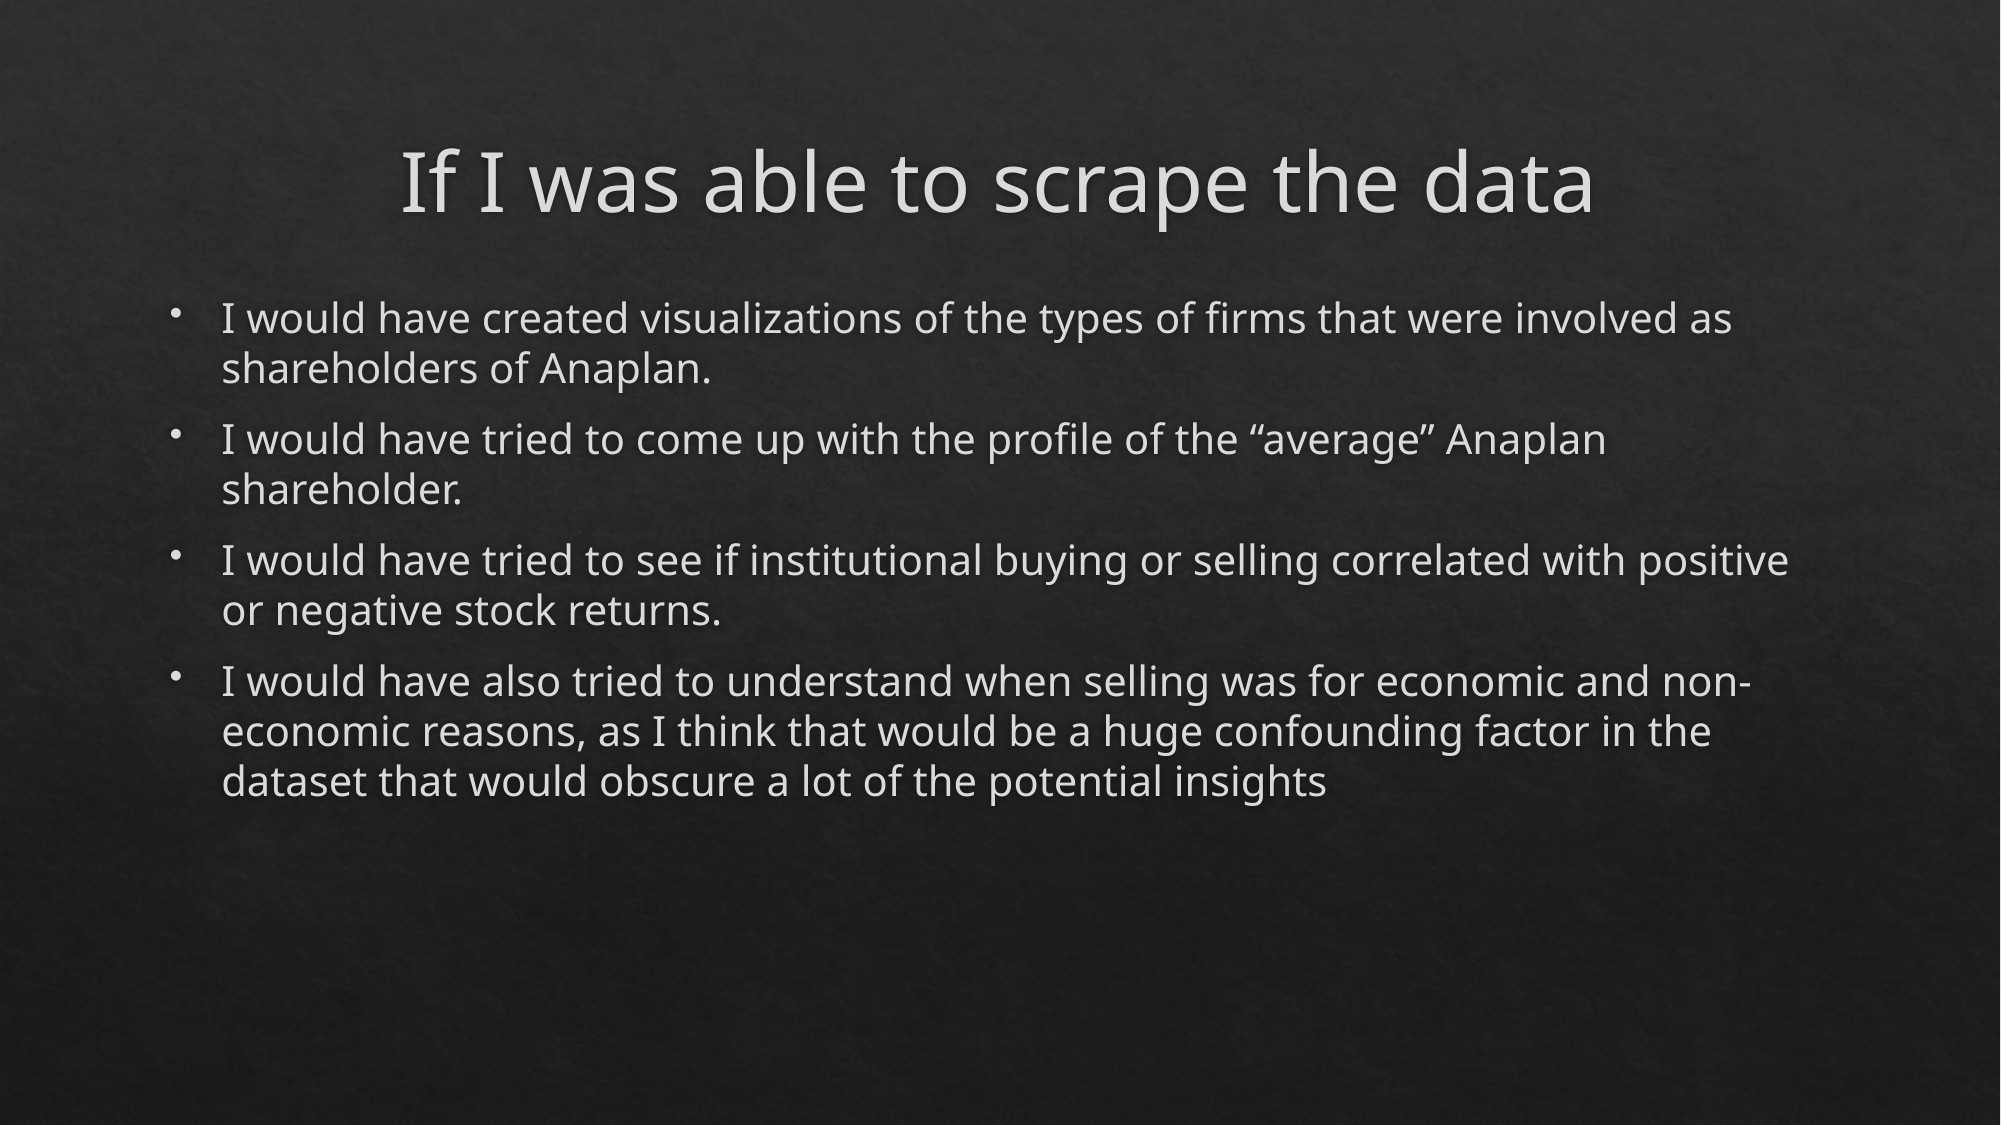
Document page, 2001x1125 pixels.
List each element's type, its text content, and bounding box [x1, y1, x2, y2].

list I would have created visualizations of the types of firms that were involved as shareholders of Anaplan. I would have tried to come up with the profile of the “average” Anaplan shareholder. I would have tried to see if institutional buying or selling correlated with positive or negative stock returns. I would have also tried to understand when selling was for economic and non-economic reasons, as I think that would be a huge confounding factor in the dataset that would obscure a lot of the potential insights [149, 284, 1849, 950]
title If I was able to scrape the data [149, 99, 1849, 260]
